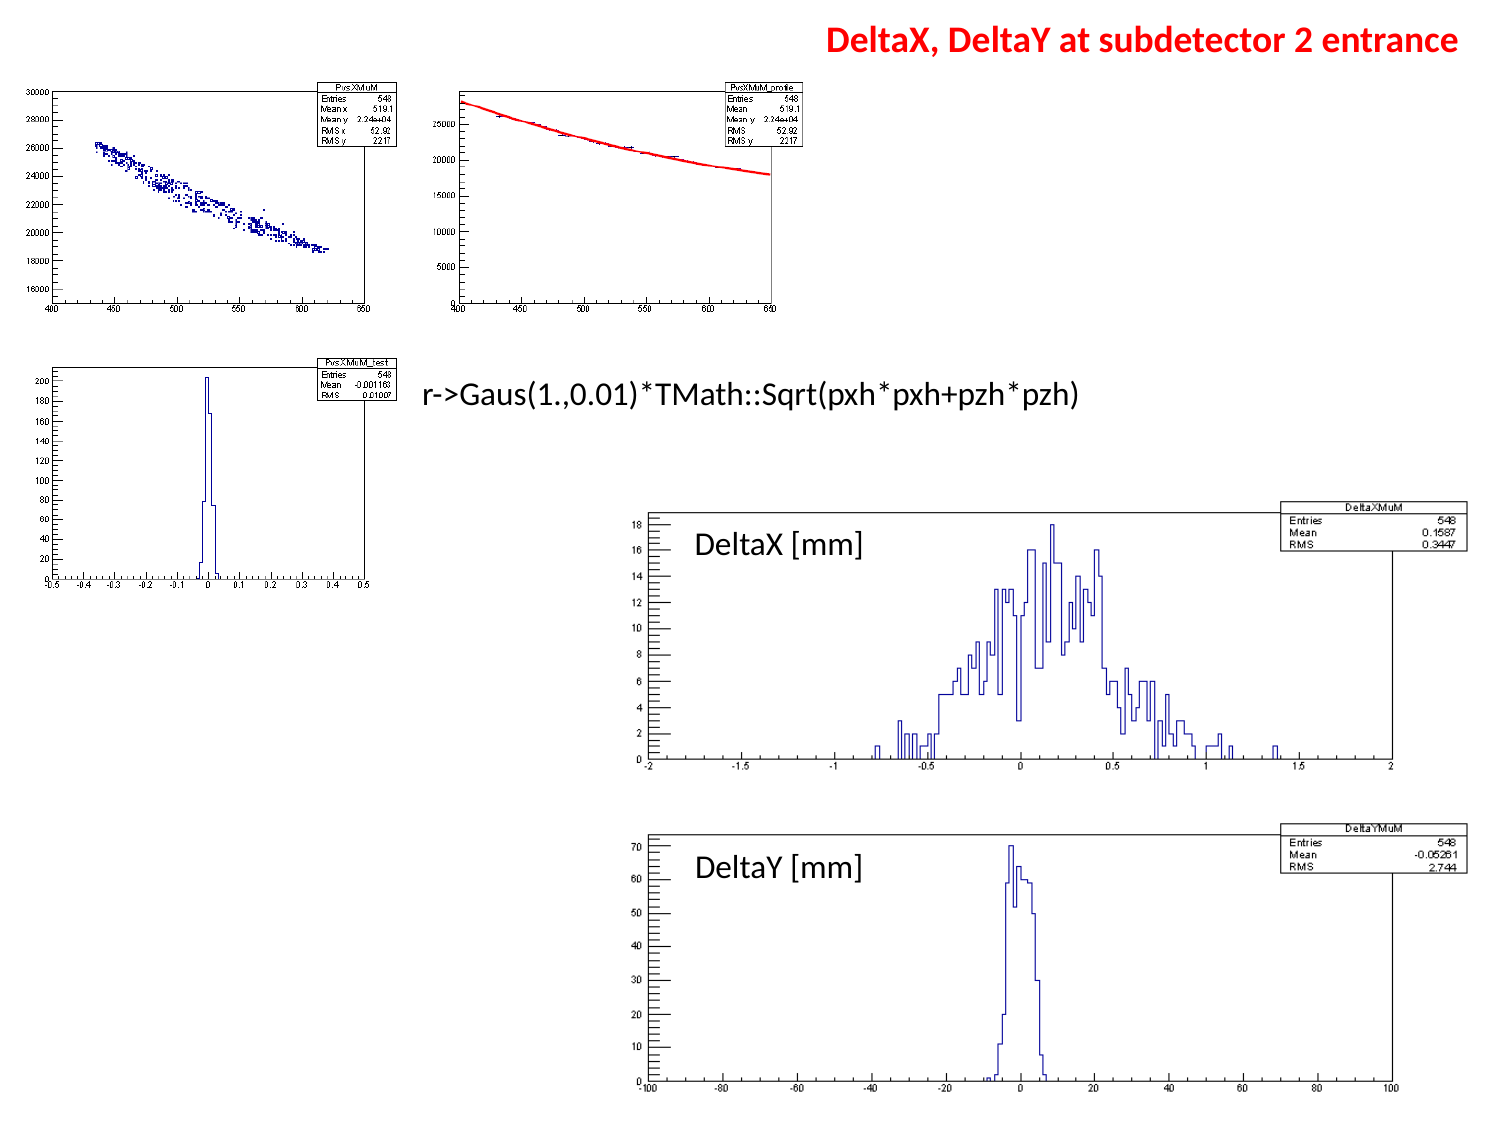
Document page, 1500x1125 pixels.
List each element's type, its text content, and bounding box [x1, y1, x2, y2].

text_box DeltaX, DeltaY at subdetector 2 entrance [811, 7, 1475, 67]
text_box r->Gaus(1.,0.01)*TMath::Sqrt(pxh*pxh+pzh*pzh) [822, 365, 1158, 420]
picture [5, 60, 1495, 1118]
